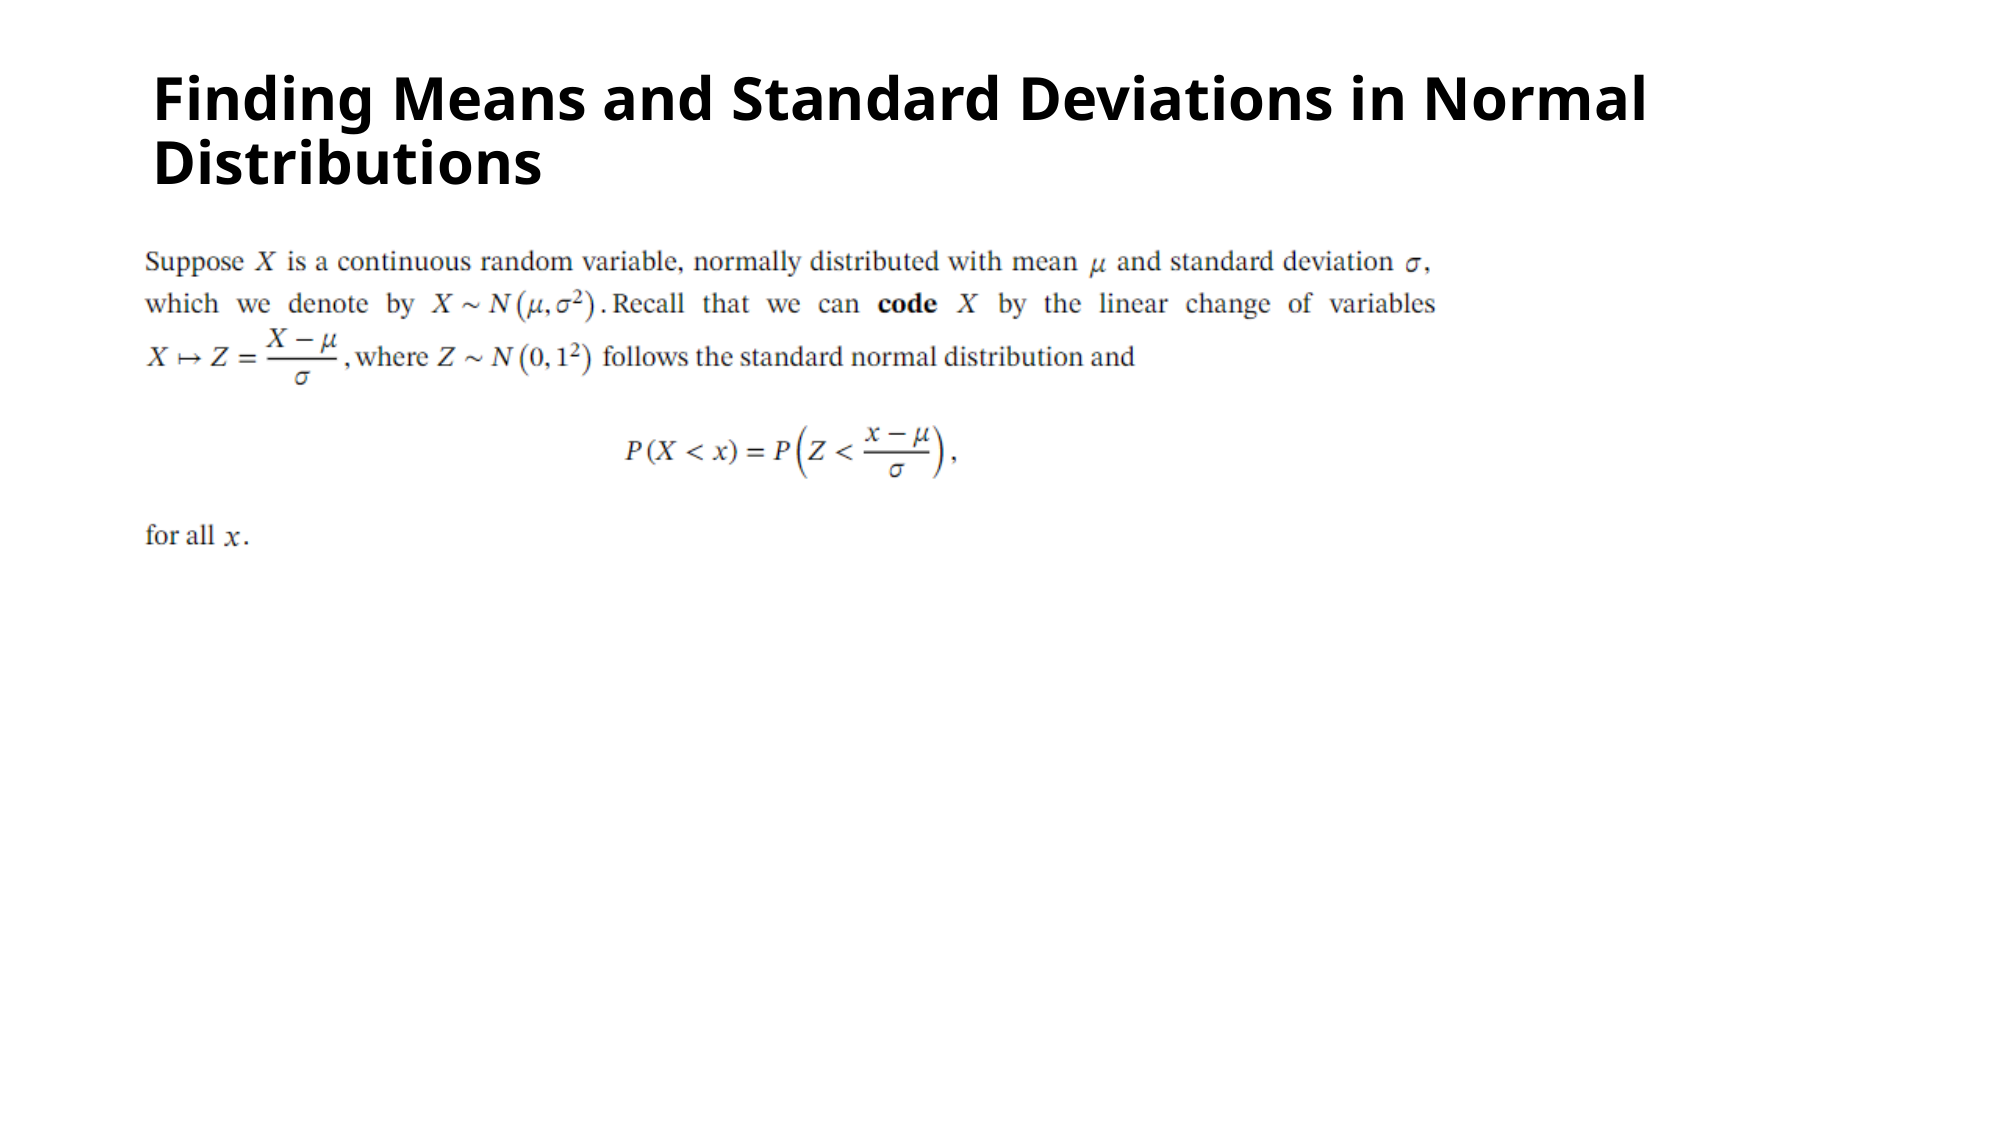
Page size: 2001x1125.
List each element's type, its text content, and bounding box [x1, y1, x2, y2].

title Finding Means and Standard Deviations in Normal Distributions [137, 59, 1863, 278]
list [137, 233, 1455, 565]
